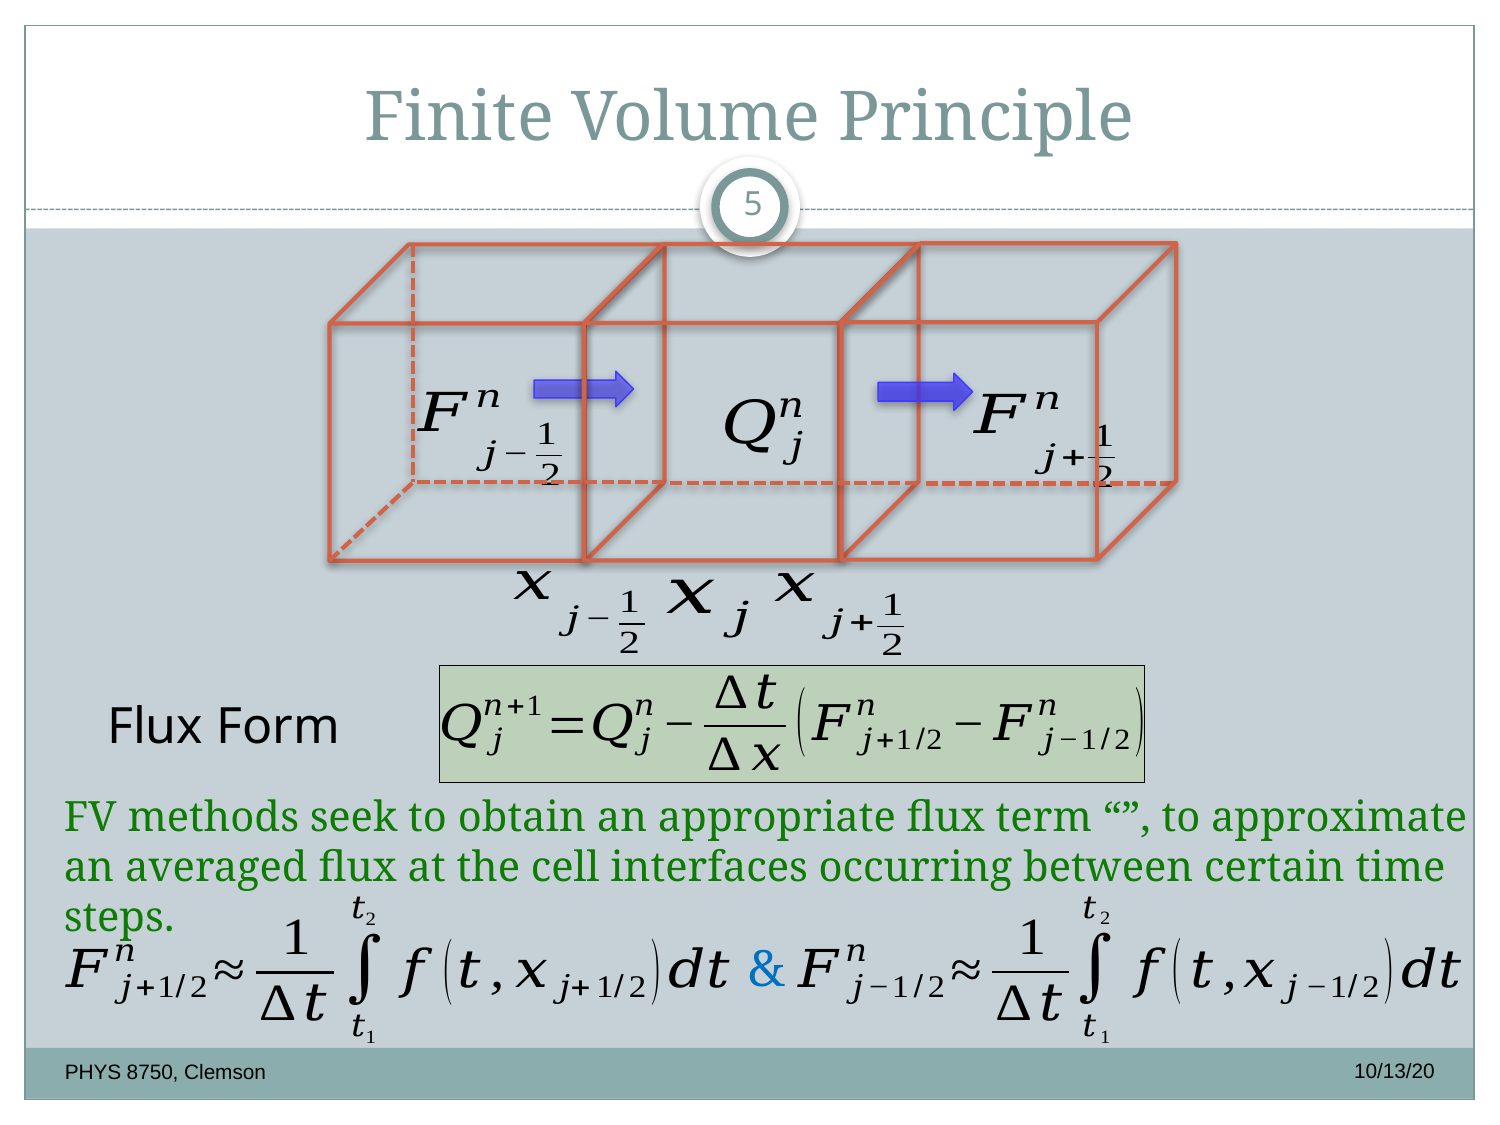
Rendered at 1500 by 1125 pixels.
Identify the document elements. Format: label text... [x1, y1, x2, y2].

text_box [329, 242, 1177, 663]
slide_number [950, 1050, 1450, 1111]
text_box & [733, 929, 825, 1005]
footer PHYS 8750, Clemson [50, 1051, 638, 1112]
title Finite Volume Principle [49, 37, 1450, 162]
text_box Flux Form [92, 686, 369, 762]
slide_number 5 [715, 168, 791, 239]
